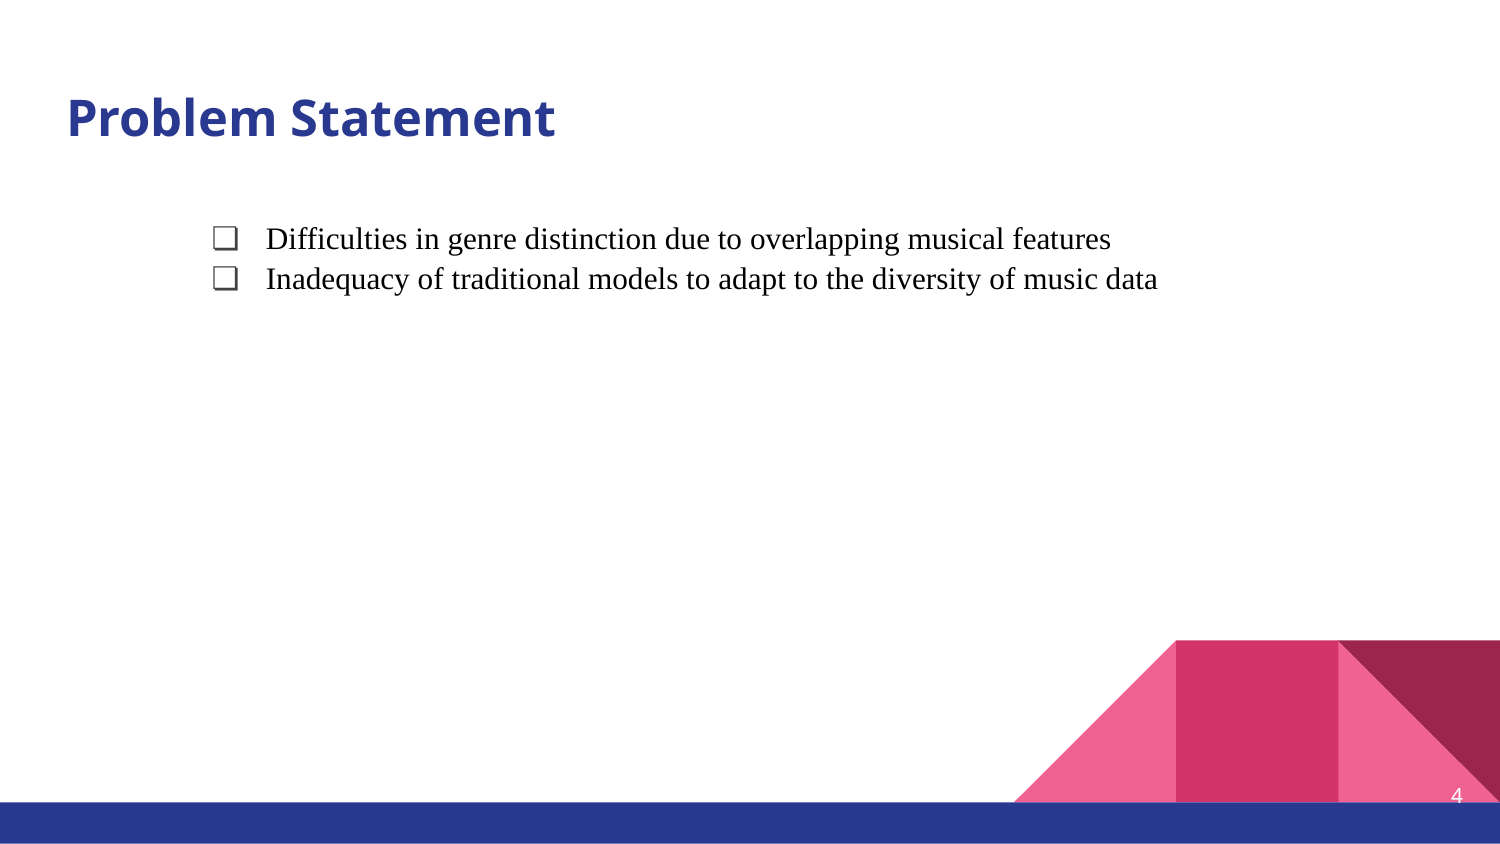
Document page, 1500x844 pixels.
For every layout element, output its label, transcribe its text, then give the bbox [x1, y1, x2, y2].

title Problem Statement [51, 67, 1449, 167]
list Difficulties in genre distinction due to overlapping musical features Inadequacy of traditional models to adapt to the diversity of music data [100, 201, 1449, 520]
slide_number ‹#› [1387, 762, 1478, 828]
